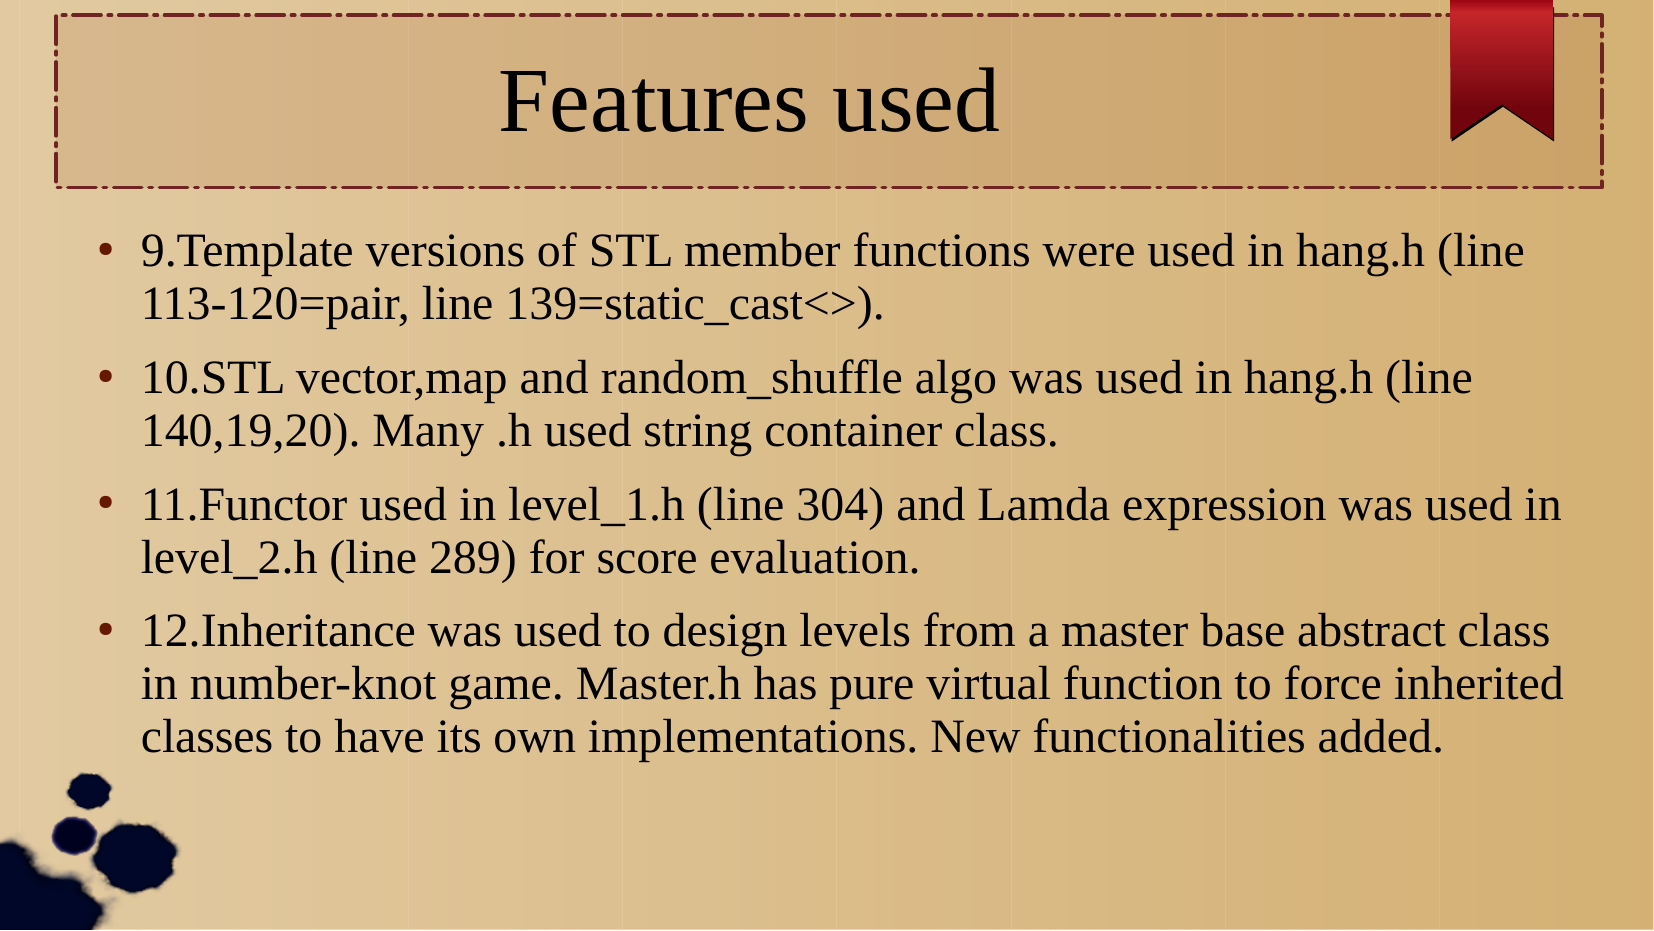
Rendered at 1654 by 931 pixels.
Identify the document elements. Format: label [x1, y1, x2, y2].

title [59, 12, 1441, 189]
list [83, 224, 1571, 764]
